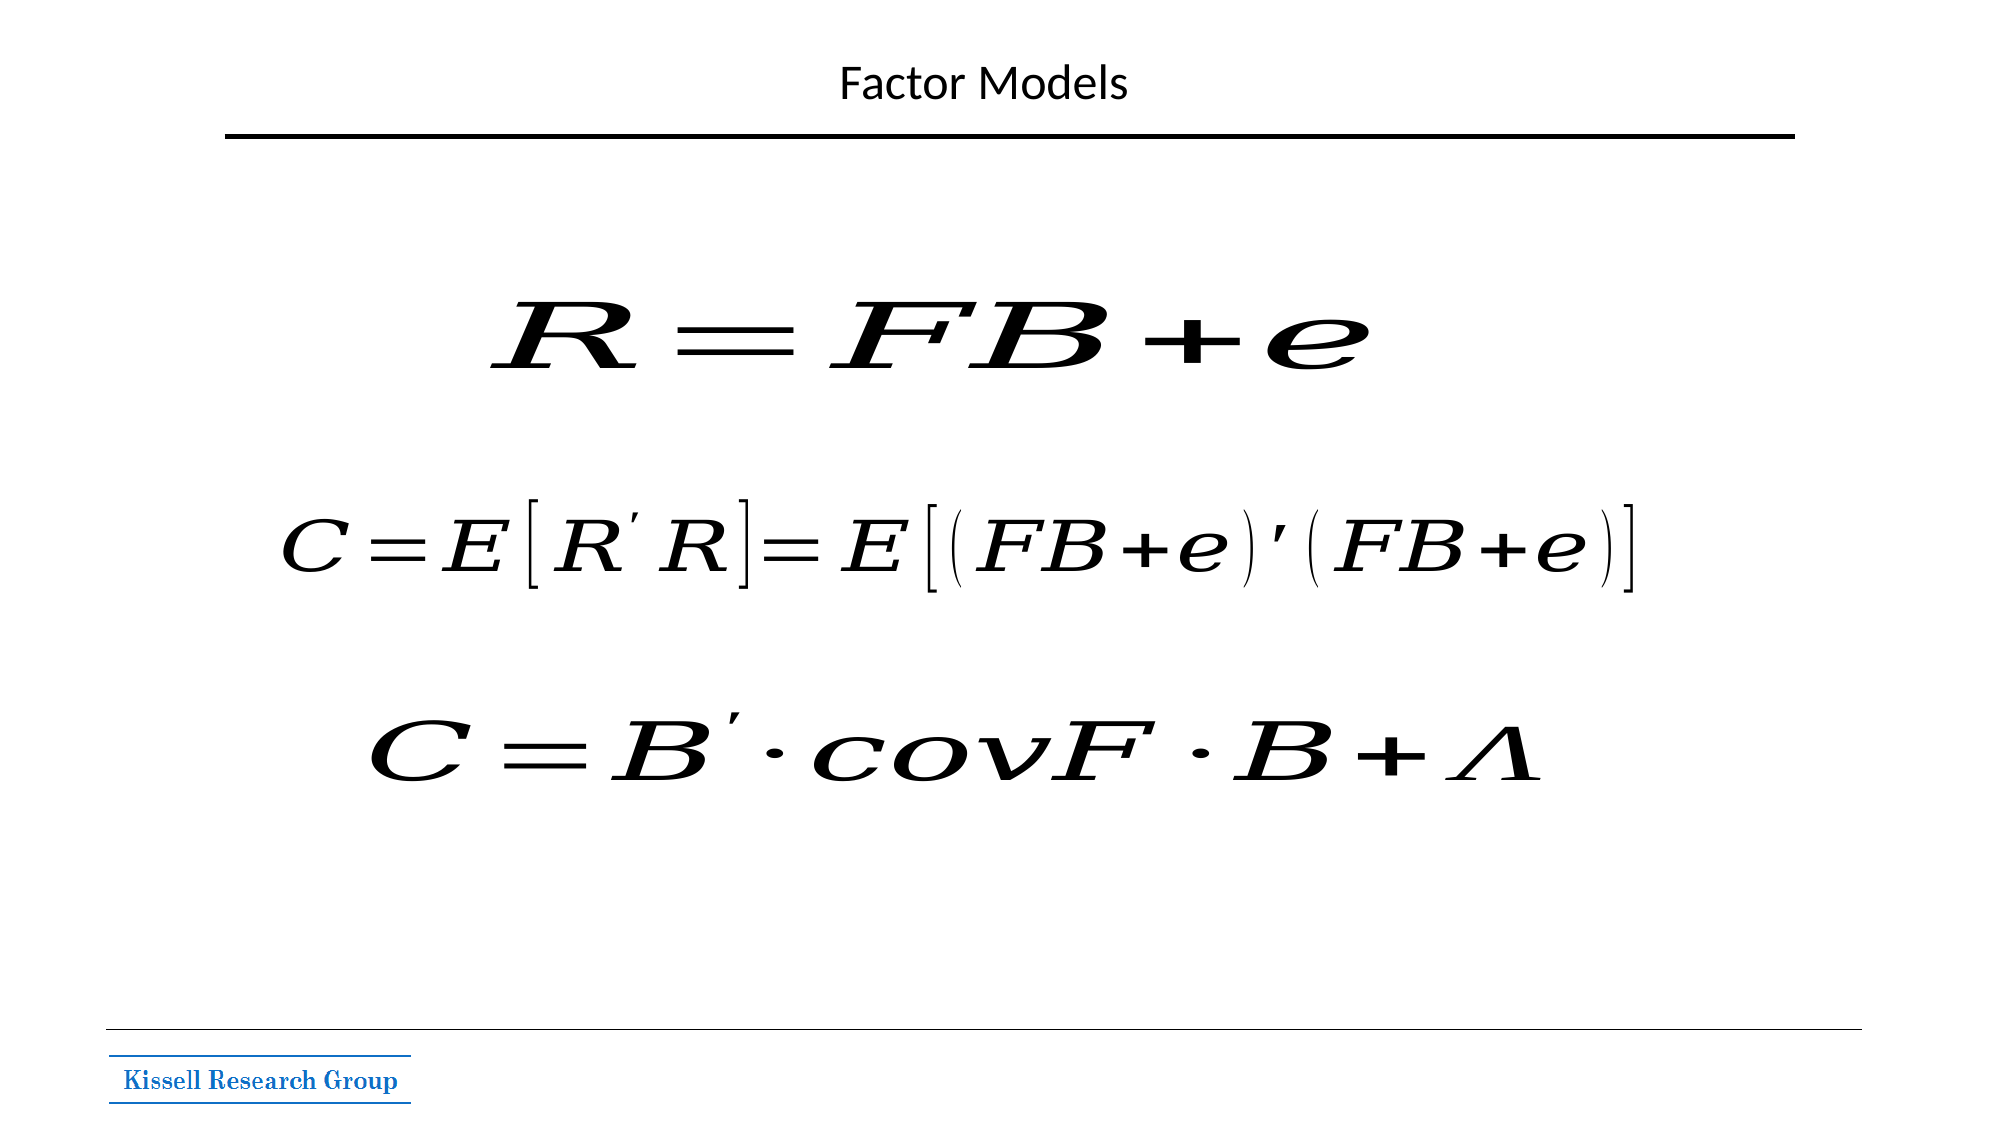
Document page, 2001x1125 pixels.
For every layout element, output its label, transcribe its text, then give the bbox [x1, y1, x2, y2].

title Factor Models [199, 29, 1770, 137]
